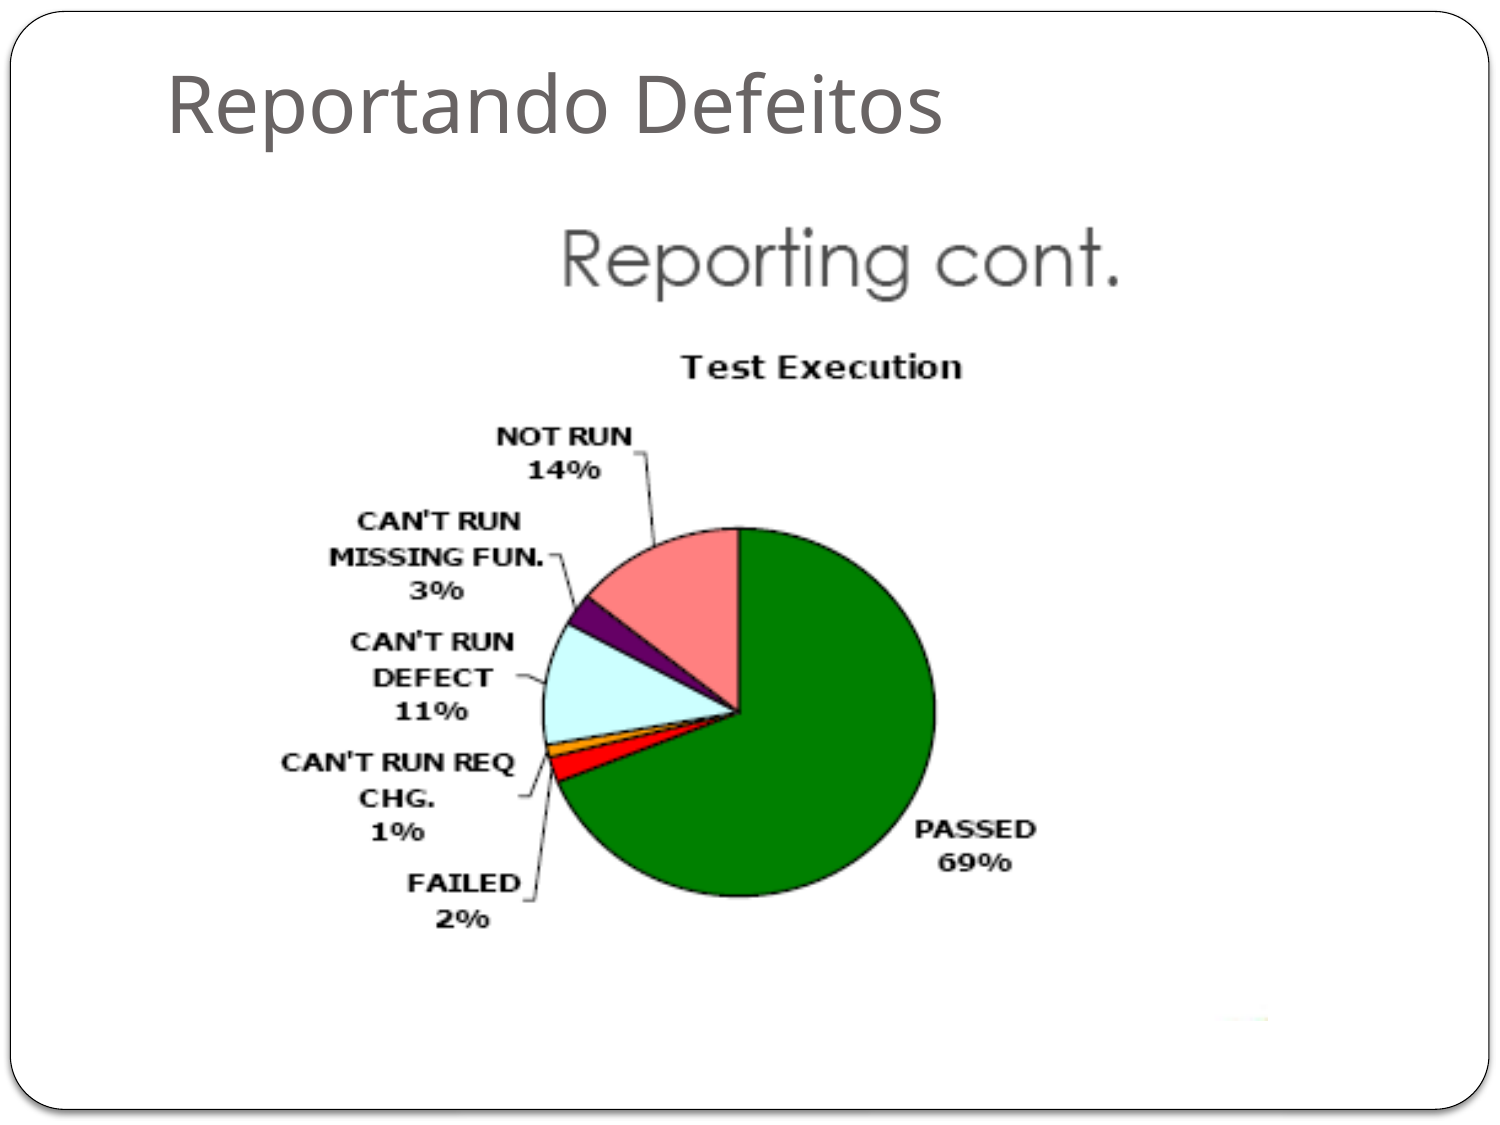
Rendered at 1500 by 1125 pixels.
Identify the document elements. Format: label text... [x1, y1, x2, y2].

picture [262, 187, 1268, 1021]
title Reportando Defeitos [149, 44, 1426, 165]
